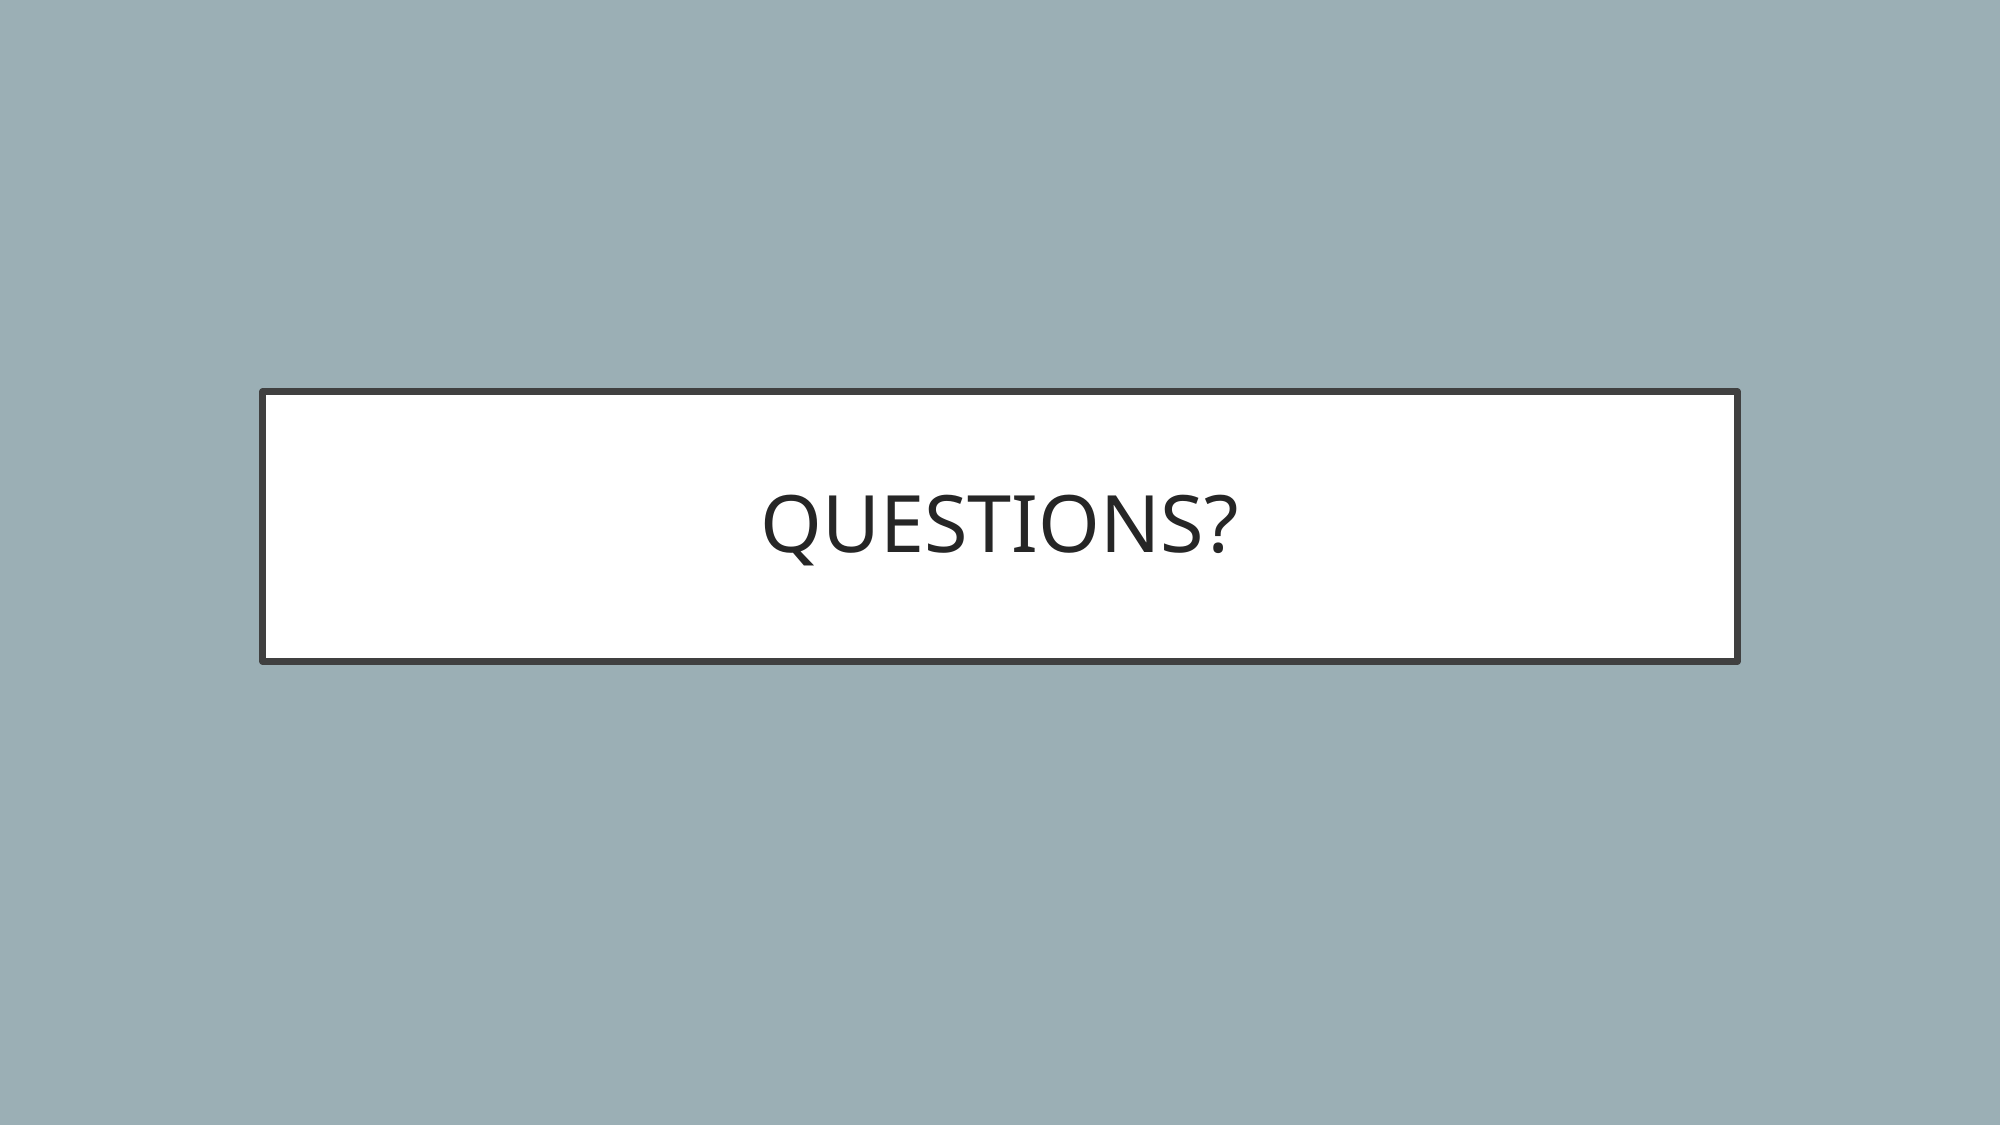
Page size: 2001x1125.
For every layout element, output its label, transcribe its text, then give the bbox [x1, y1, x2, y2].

title QUESTIONS? [259, 388, 1741, 665]
